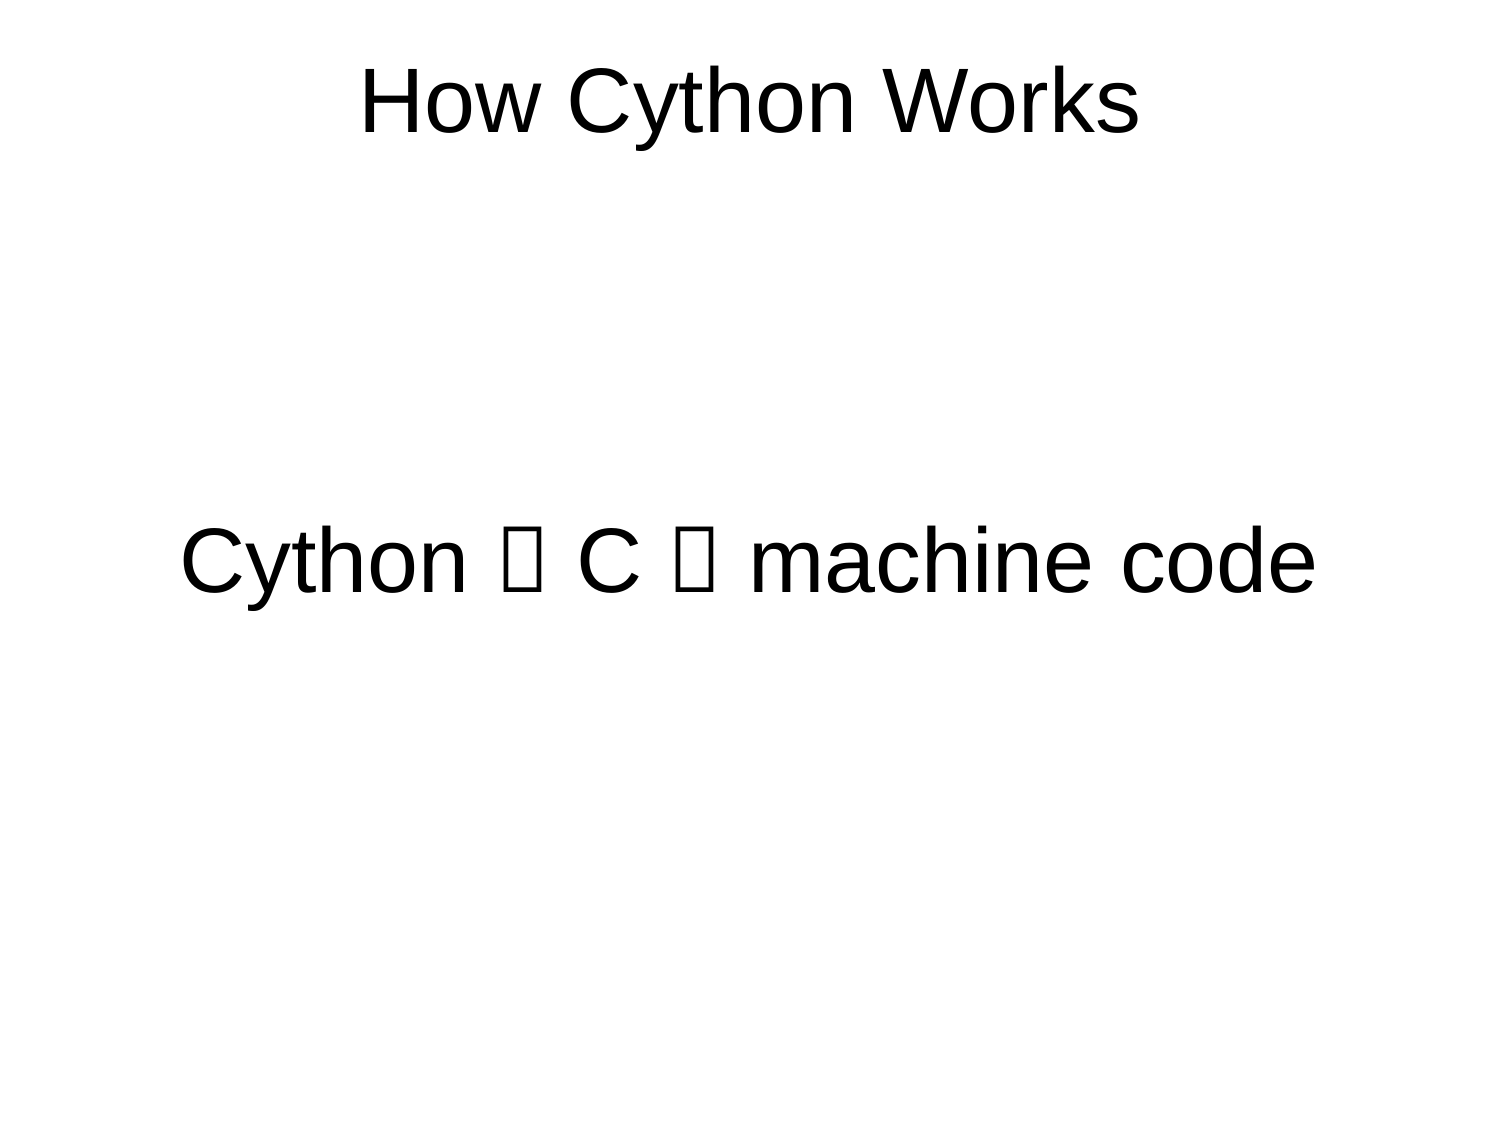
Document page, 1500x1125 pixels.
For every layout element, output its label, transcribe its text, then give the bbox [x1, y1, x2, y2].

list Cython  C  machine code [21, 493, 1478, 1100]
title How Cython Works [75, 1, 1425, 190]
